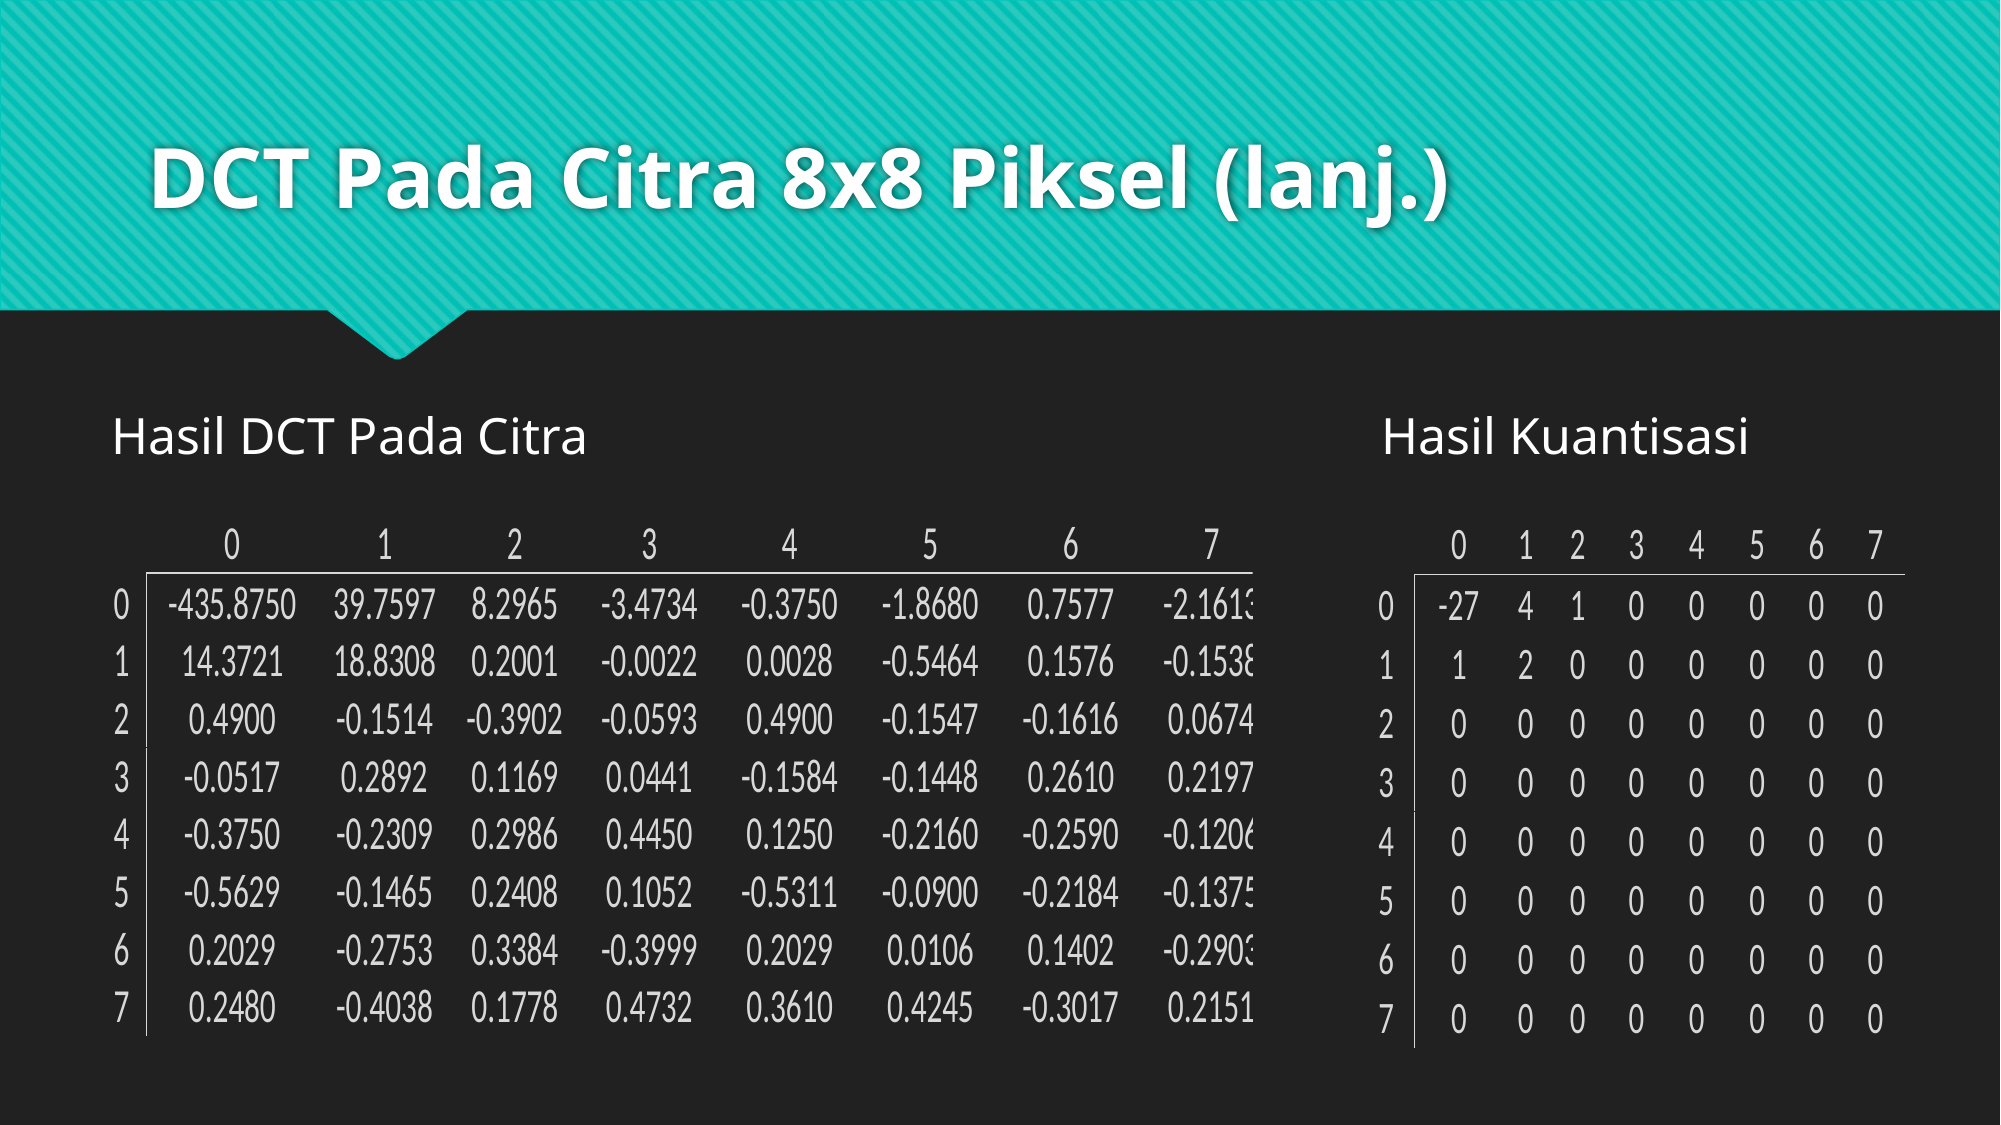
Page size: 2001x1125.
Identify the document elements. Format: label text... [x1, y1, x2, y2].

picture [96, 514, 2000, 1125]
text_box Hasil Kuantisasi [1367, 396, 1984, 492]
title DCT Pada Citra 8x8 Piksel (lanj.) [132, 73, 1868, 233]
text_box Hasil DCT Pada Citra [96, 396, 714, 492]
